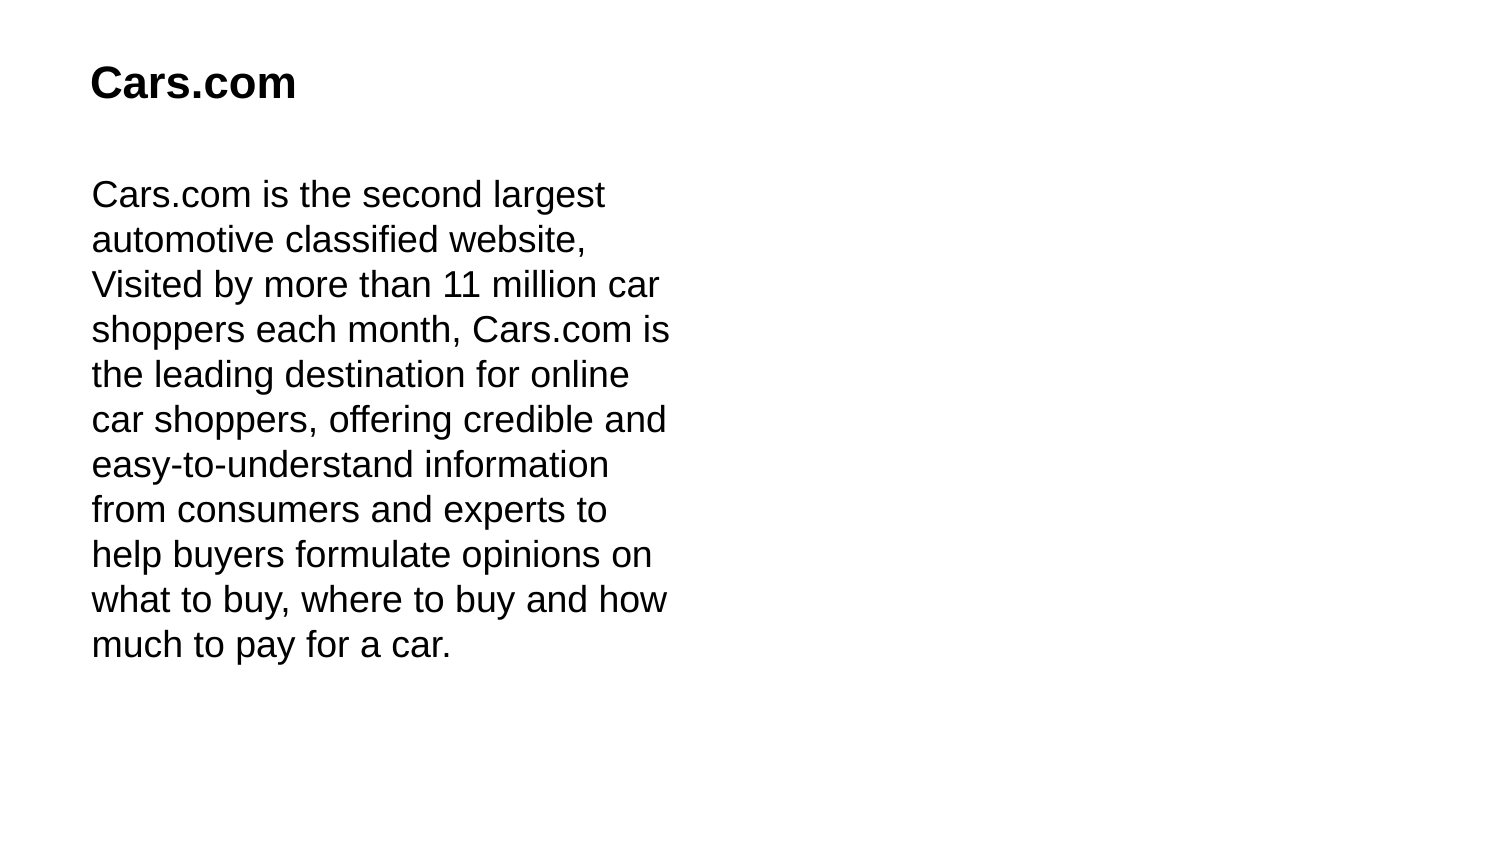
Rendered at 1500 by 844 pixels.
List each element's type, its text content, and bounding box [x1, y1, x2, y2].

title Cars.com [75, 45, 1425, 115]
list Cars.com is the second largest automotive classified website, Visited by more than 11 million car shoppers each month, Cars.com is the leading destination for online car shoppers, offering credible and easy-to-understand information from consumers and experts to help buyers formulate opinions on what to buy, where to buy and how much to pay for a car. [76, 161, 703, 718]
